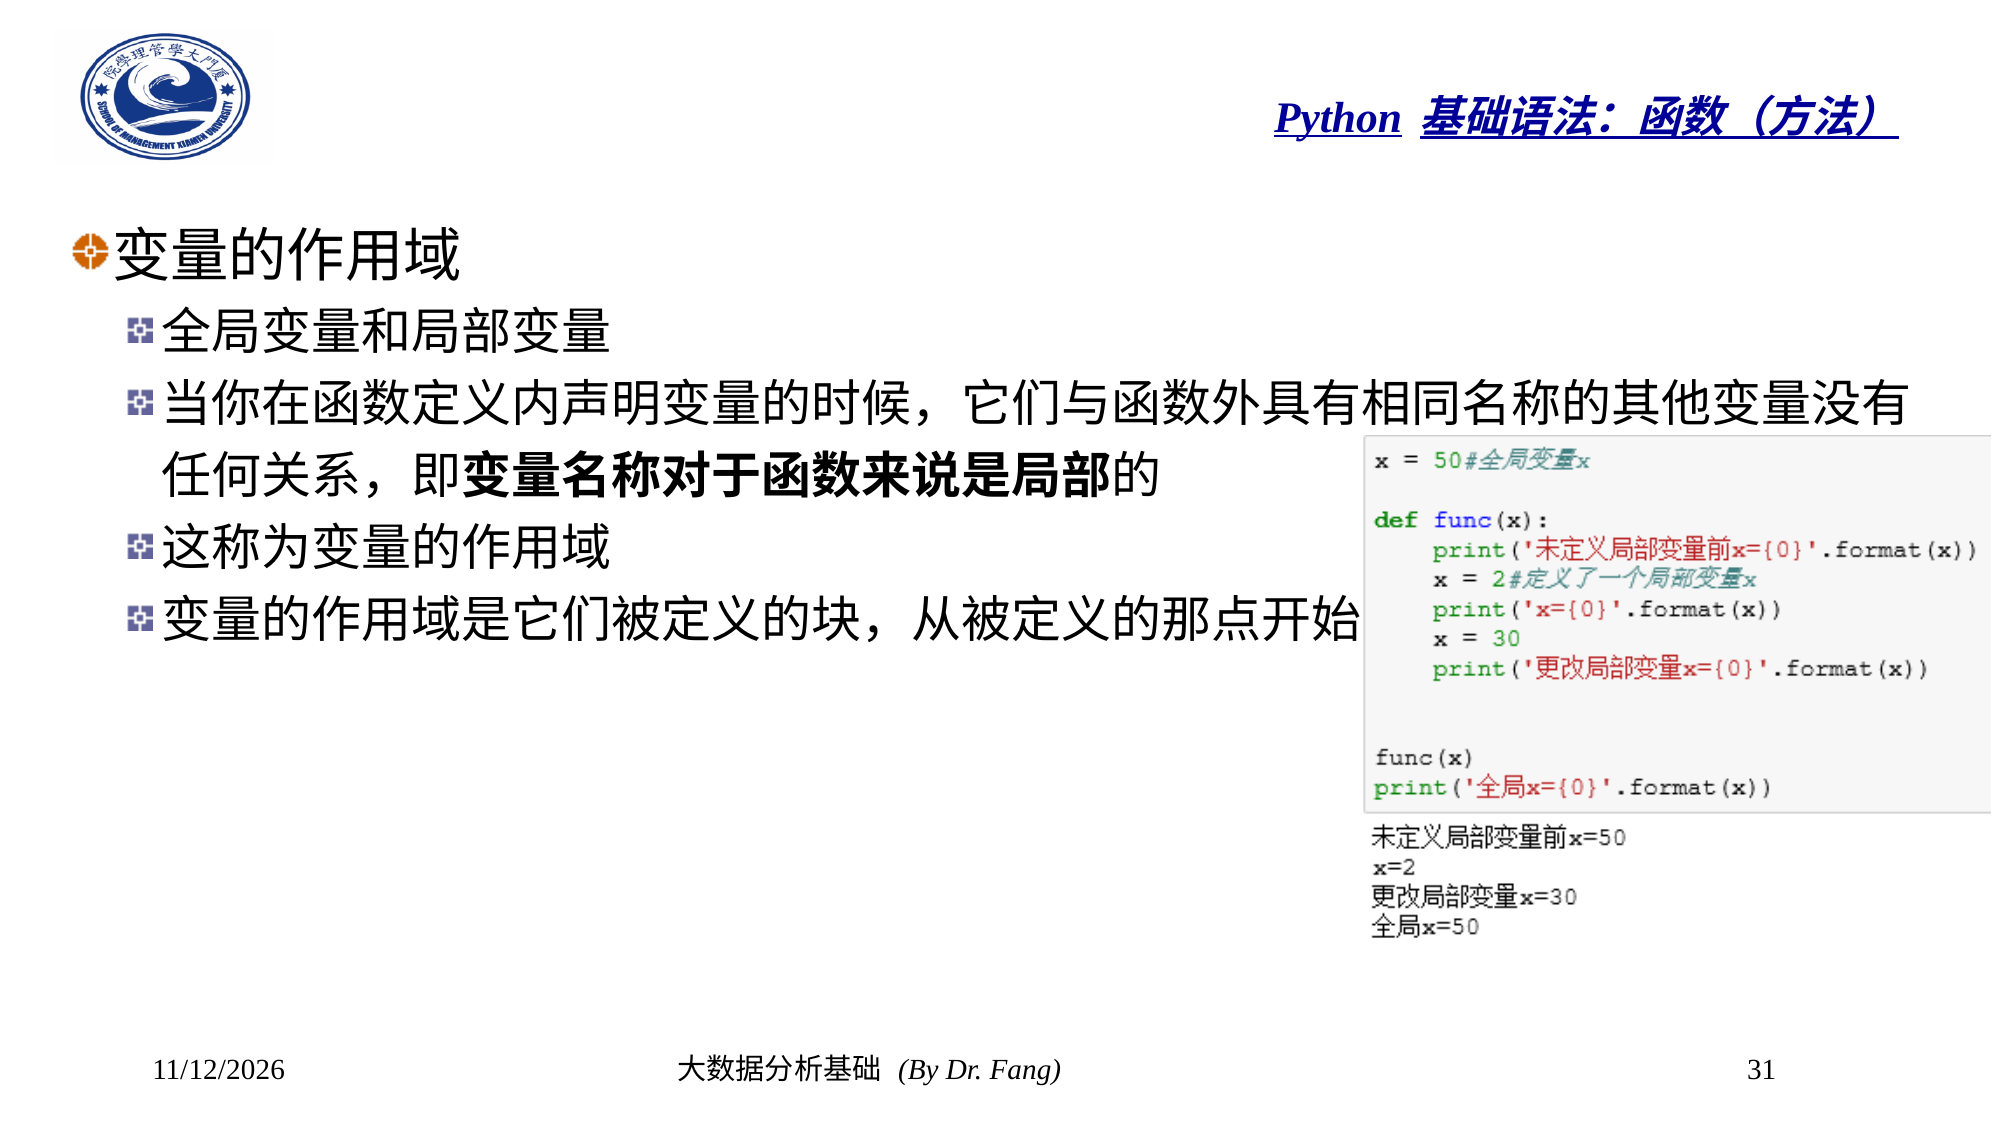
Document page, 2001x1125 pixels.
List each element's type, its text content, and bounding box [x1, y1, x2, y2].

footer 大数据分析基础 (By Dr. Fang) [662, 1042, 1626, 1103]
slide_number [137, 1042, 588, 1103]
picture [126, 388, 153, 415]
picture [54, 30, 274, 164]
picture [126, 532, 153, 559]
slide_number 31 [1732, 1042, 1863, 1103]
picture [126, 316, 153, 343]
list 变量的作用域 全局变量和局部变量 当你在函数定义内声明变量的时候，它们与函数外具有相同名称的其他变量没有任何关系，即变量名称对于函数来说是局部的 这称为变量的作用域 变量的作用域是它们被定义的块，从被定义的那点开始 [54, 196, 1946, 1035]
picture [69, 232, 111, 274]
title Python基础语法：函数（方法） [291, 7, 1914, 173]
picture [1362, 434, 1991, 945]
picture [126, 604, 153, 631]
